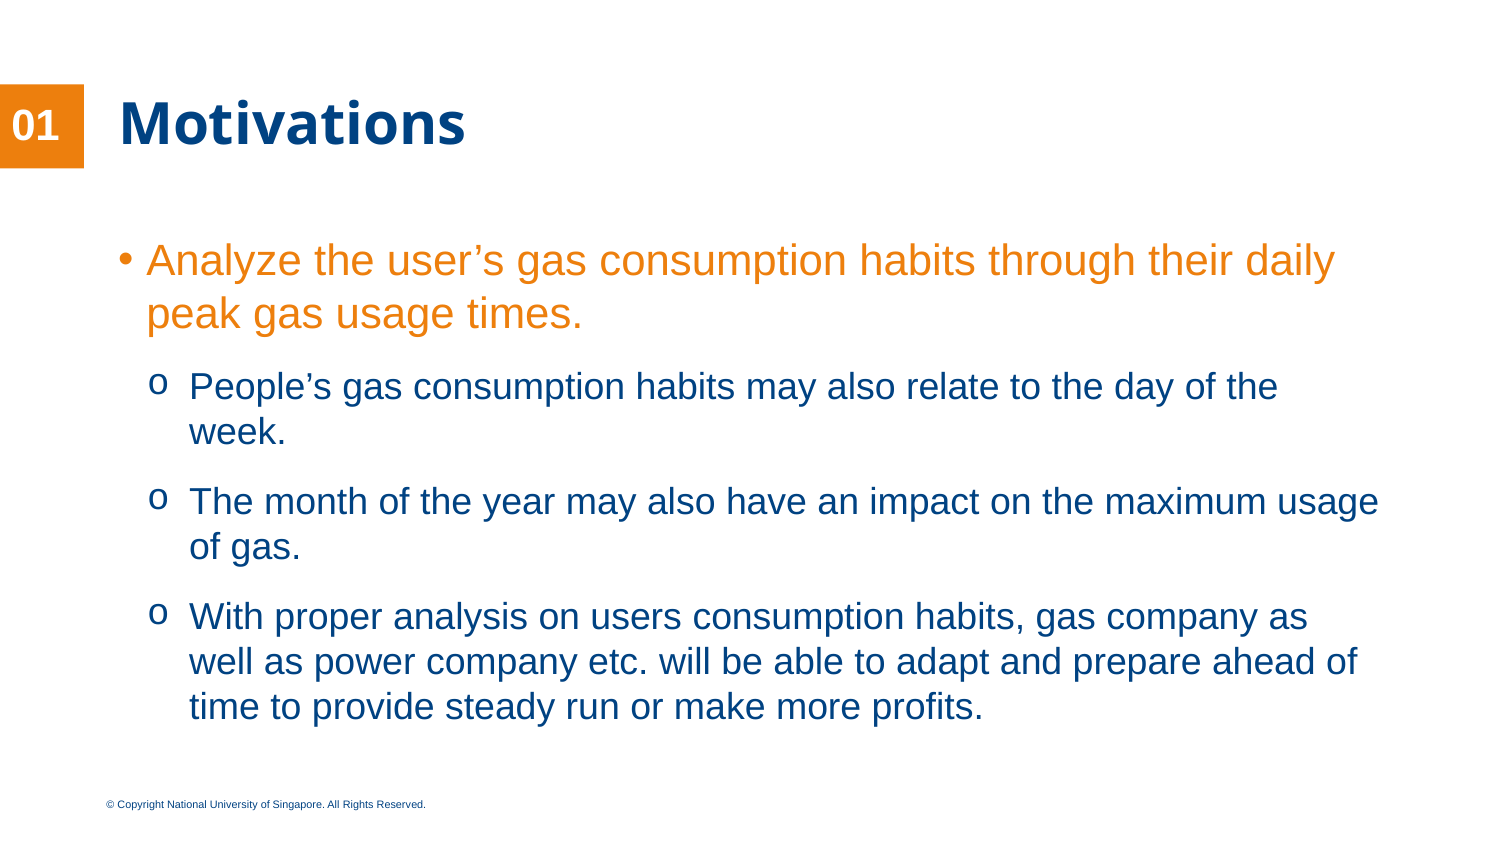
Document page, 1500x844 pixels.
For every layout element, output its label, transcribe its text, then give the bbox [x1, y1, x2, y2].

text_box 01 [0, 83, 82, 168]
list Analyze the user’s gas consumption habits through their daily peak gas usage times. People’s gas consumption habits may also relate to the day of the week. The month of the year may also have an impact on the maximum usage of gas. With proper analysis on users consumption habits, gas company as well as power company etc. will be able to adapt and prepare ahead of time to provide steady run or make more profits. [103, 224, 1397, 760]
title Motivations [103, 83, 1397, 168]
